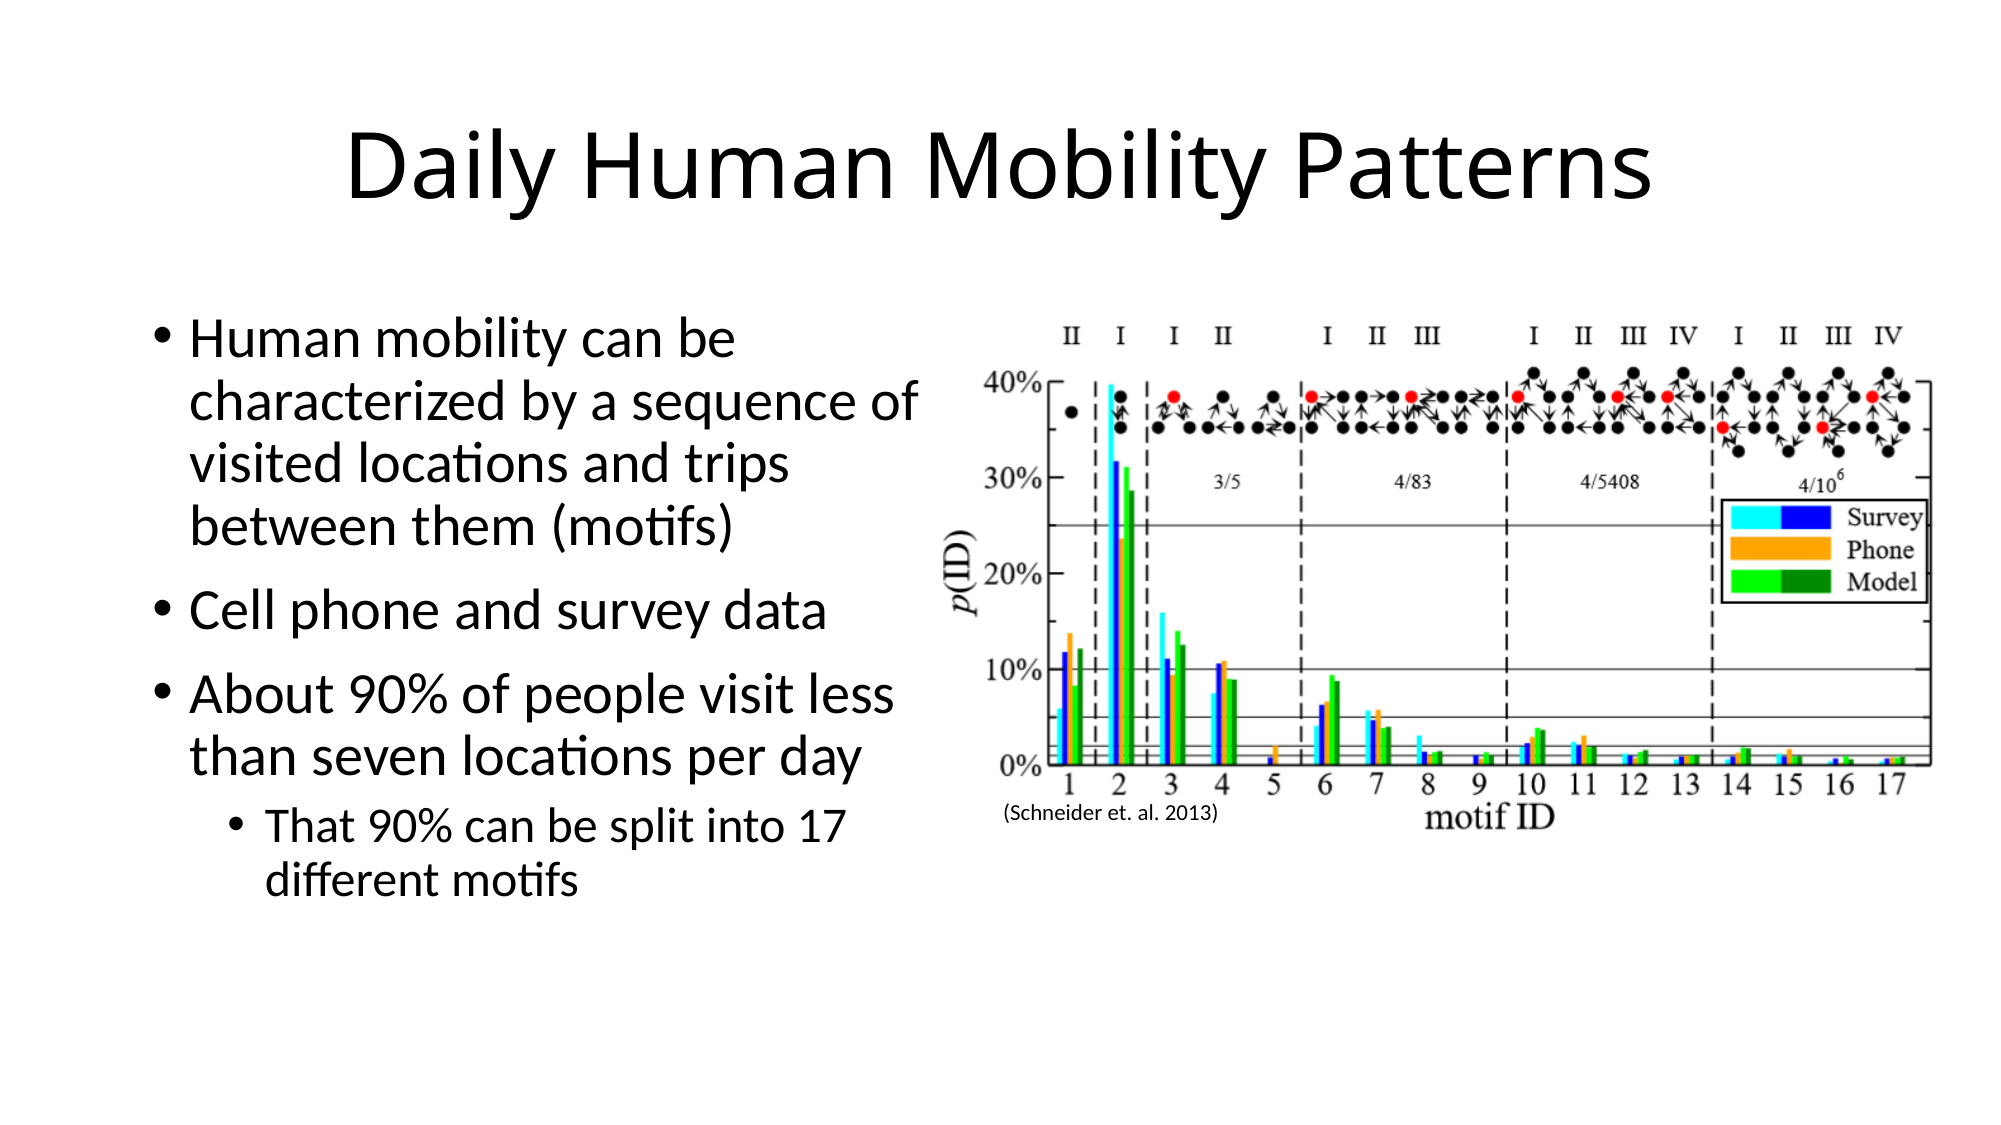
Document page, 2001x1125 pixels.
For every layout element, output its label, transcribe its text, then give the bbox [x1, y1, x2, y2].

list Human mobility can be characterized by a sequence of visited locations and trips between them (motifs) Cell phone and survey data About 90% of people visit less than seven locations per day That 90% can be split into 17 different motifs [137, 299, 988, 1014]
title Daily Human Mobility Patterns [137, 59, 1863, 278]
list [926, 311, 1950, 833]
